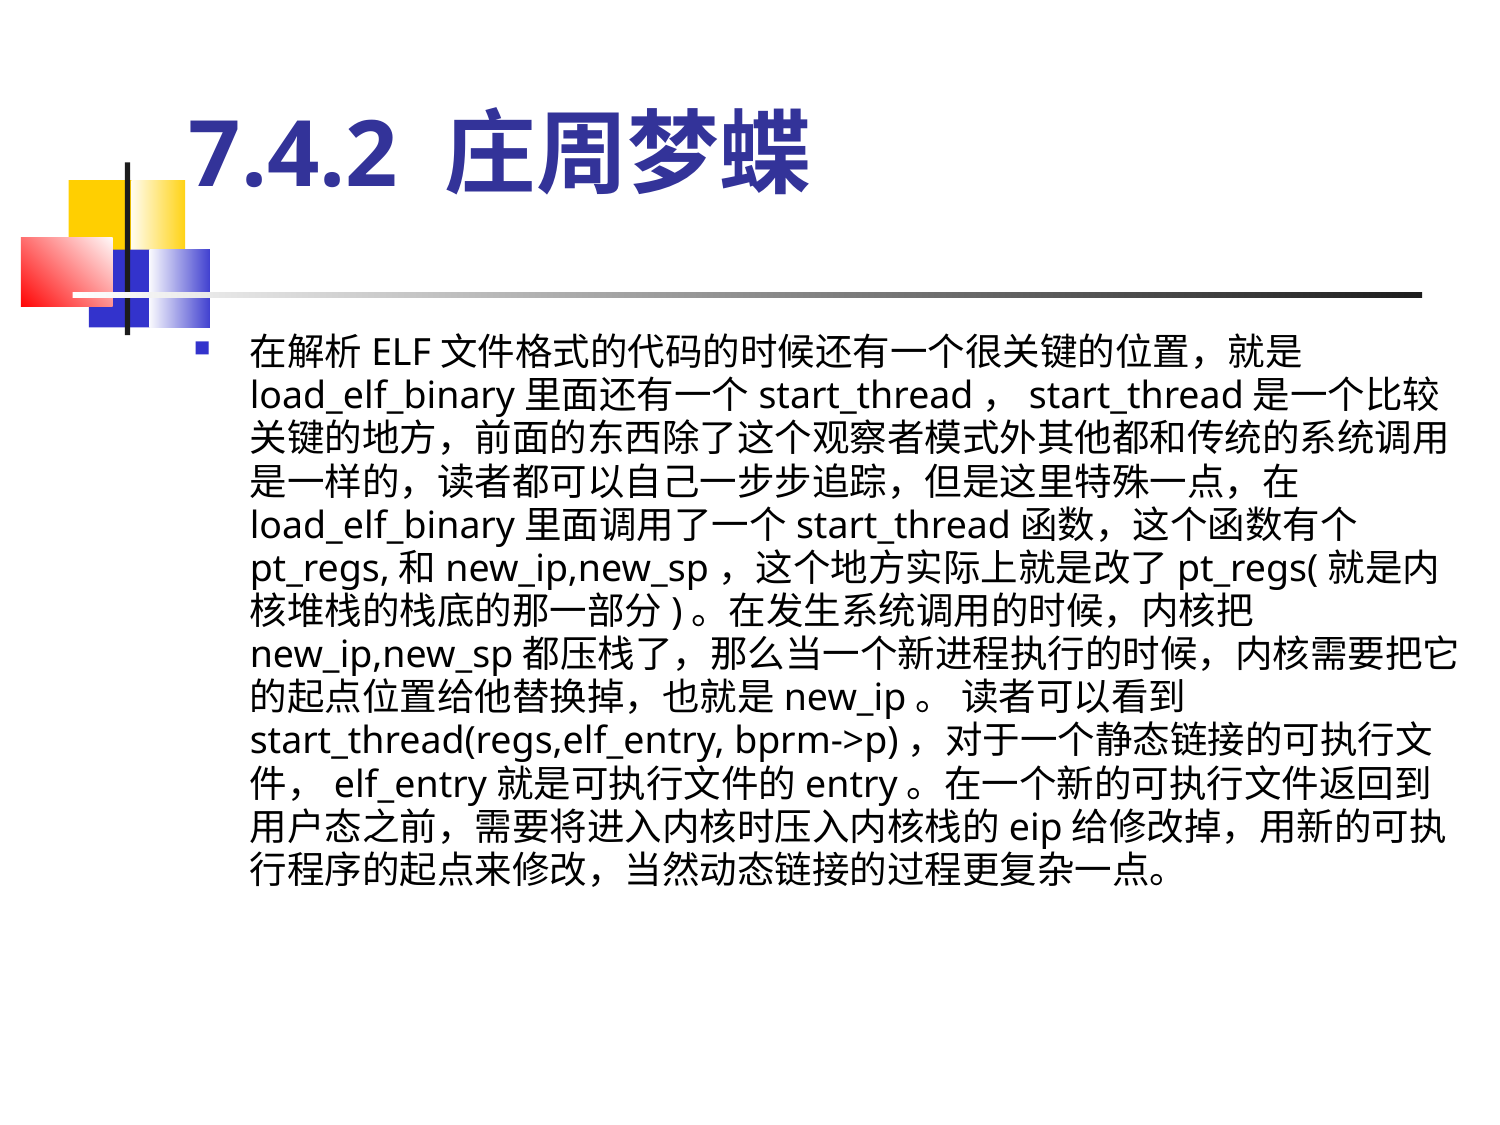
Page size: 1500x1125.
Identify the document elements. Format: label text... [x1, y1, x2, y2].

title 7.4.2 庄周梦蝶 [188, 34, 1467, 275]
list 在解析ELF文件格式的代码的时候还有一个很关键的位置，就是load_elf_binary里面还有一个start_thread，start_thread是一个比较关键的地方，前面的东西除了这个观察者模式外其他都和传统的系统调用是一样的，读者都可以自己一步步追踪，但是这里特殊一点，在load_elf_binary里面调用了一个start_thread函数，这个函数有个pt_regs,和new_ip,new_sp，这个地方实际上就是改了pt_regs(就是内核堆栈的栈底的那一部分)。在发生系统调用的时候，内核把new_ip,new_sp都压栈了，那么当一个新进程执行的时候，内核需要把它的起点位置给他替换掉，也就是new_ip。 读者可以看到start_thread(regs,elf_entry, bprm->p)，对于一个静态链接的可执行文件，elf_entry就是可执行文件的entry。在一个新的可执行文件返回到用户态之前，需要将进入内核时压入内核栈的eip给修改掉，用新的可执行程序的起点来修改，当然动态链接的过程更复杂一点。 [193, 331, 1469, 1006]
